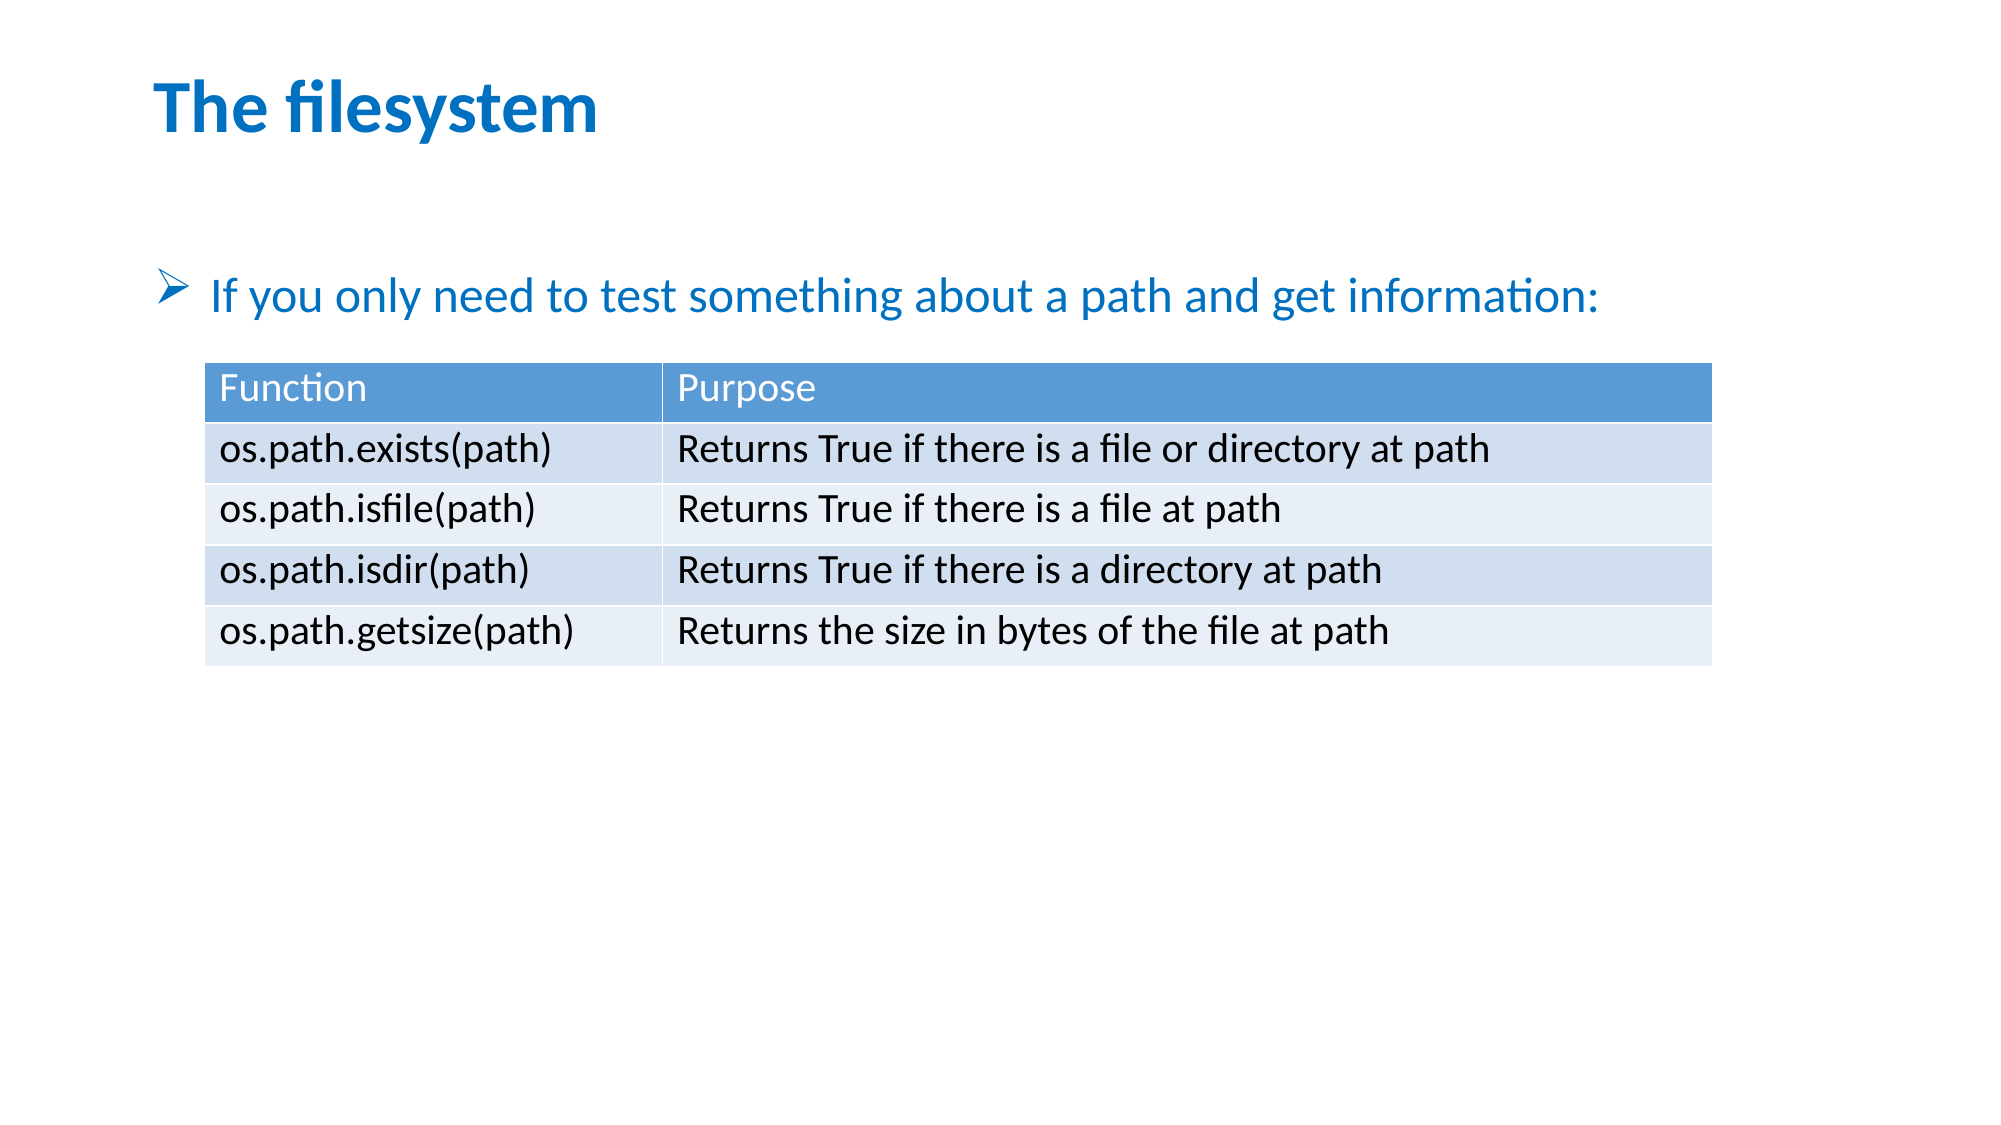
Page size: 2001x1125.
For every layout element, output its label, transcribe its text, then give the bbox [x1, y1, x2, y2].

table_cell Returns the size in bytes of the file at path [663, 607, 1712, 666]
title The filesystem [138, 0, 1864, 218]
table_cell Returns True if there is a file or directory at path [663, 424, 1712, 483]
table_cell Returns True if there is a directory at path [663, 546, 1712, 605]
table_cell os.path.isfile(path) [205, 485, 662, 544]
table_cell os.path.isdir(path) [205, 546, 662, 605]
table_header Purpose [663, 363, 1712, 422]
table_cell Returns True if there is a file at path [663, 485, 1712, 544]
table_cell os.path.getsize(path) [205, 607, 662, 666]
table_header Function [205, 363, 662, 422]
table_cell os.path.exists(path) [205, 424, 662, 483]
list If you only need to test something about a path and get information: [138, 224, 1864, 939]
